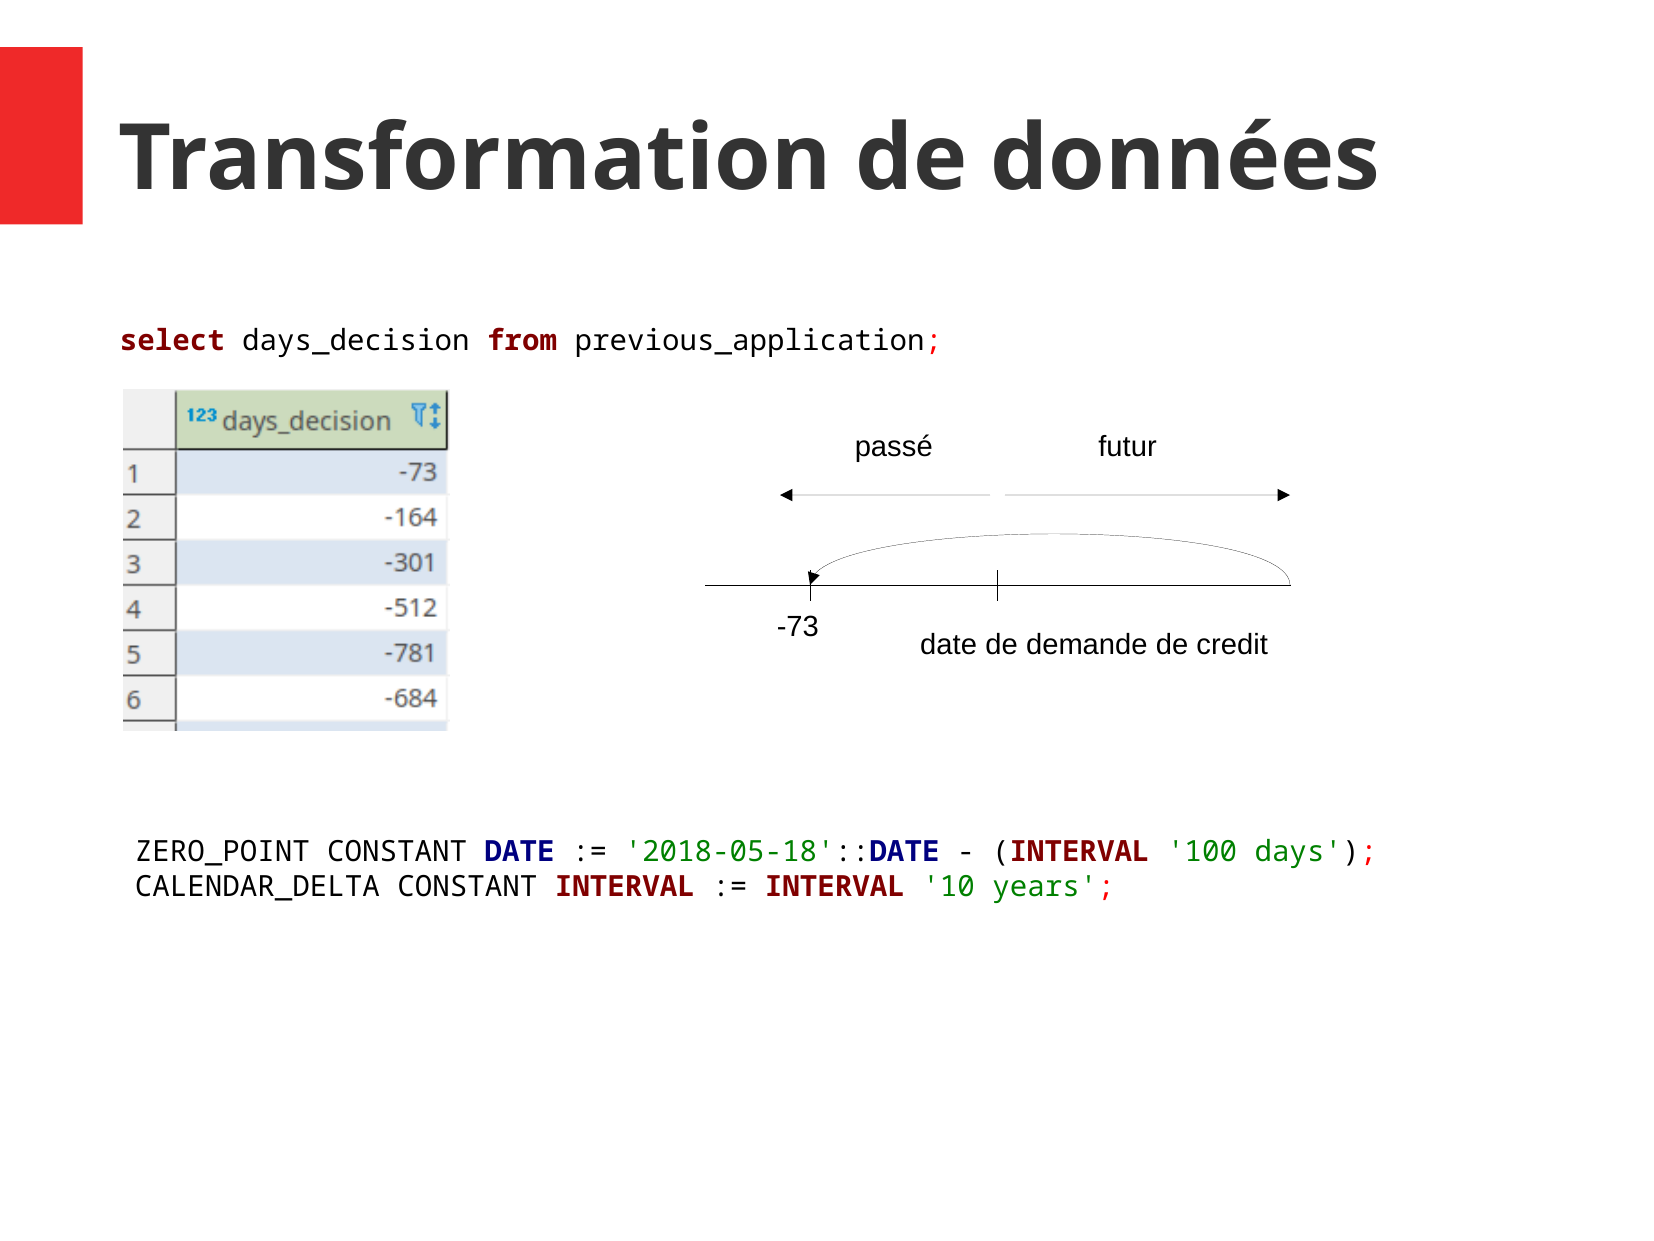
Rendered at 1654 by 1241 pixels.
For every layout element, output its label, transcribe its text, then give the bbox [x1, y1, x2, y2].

text_box date de demande de credit [905, 618, 1284, 666]
text_box -73 [762, 599, 834, 648]
text_box Transformation de données [118, 49, 1571, 257]
text_box passé [840, 419, 948, 468]
text_box [780, 488, 991, 502]
text_box ZERO_POINT CONSTANT DATE := '2018-05-18'::DATE - (INTERVAL '100 days'); CALENDAR_DELTA CONSTANT INTERVAL := INTERVAL '10 years'; [119, 825, 1392, 909]
text_box futur [1083, 419, 1173, 468]
text_box select days_decision from previous_application; [104, 313, 1245, 412]
text_box [1004, 488, 1291, 502]
picture [123, 389, 451, 731]
